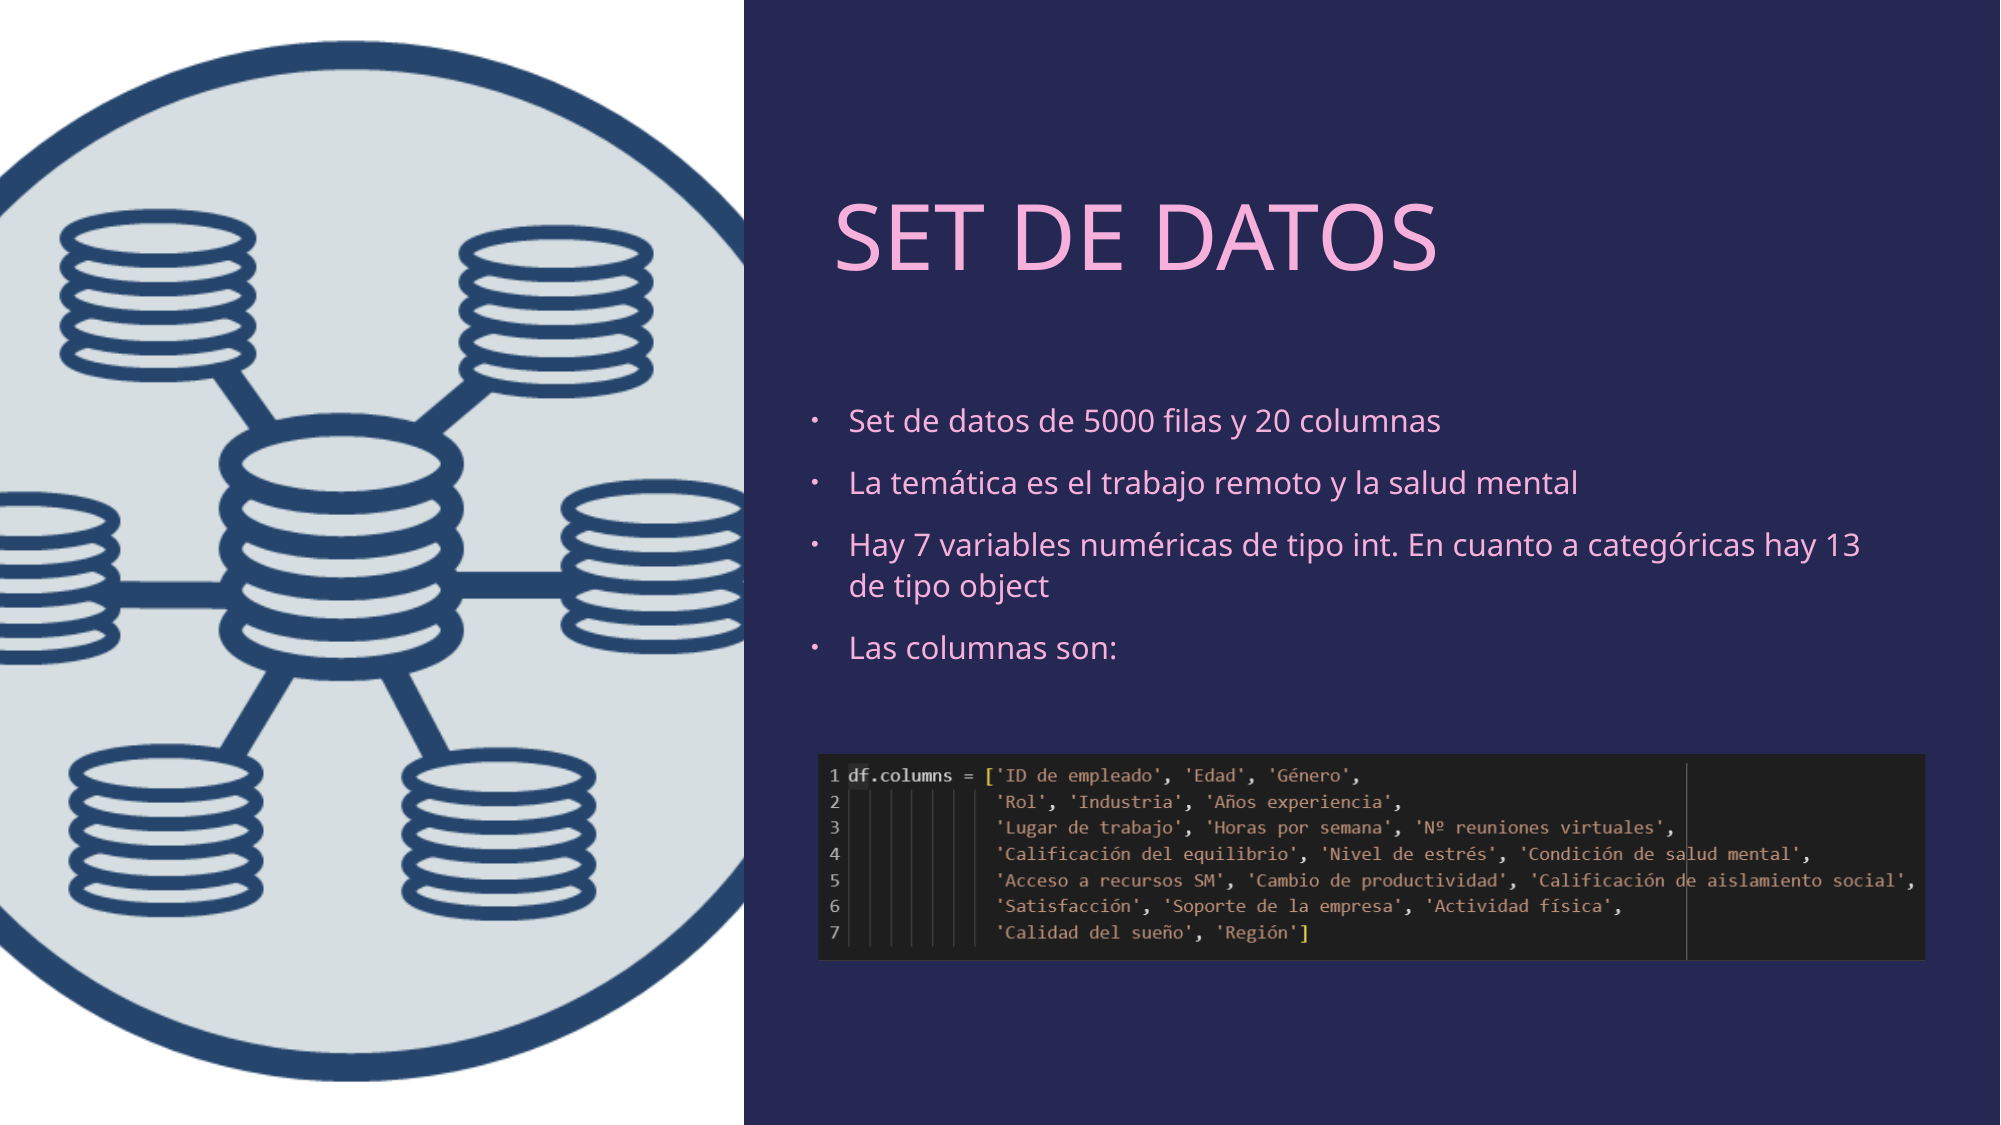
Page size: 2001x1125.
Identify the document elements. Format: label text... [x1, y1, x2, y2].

text_box [744, 0, 2000, 1125]
title SET DE DATOS [818, 80, 2000, 296]
list Set de datos de 5000 filas y 20 columnas La temática es el trabajo remoto y la salud mental Hay 7 variables numéricas de tipo int. En cuanto a categóricas hay 13 de tipo object Las columnas son: [796, 164, 1903, 787]
picture [818, 754, 1926, 961]
picture [0, 0, 744, 1125]
